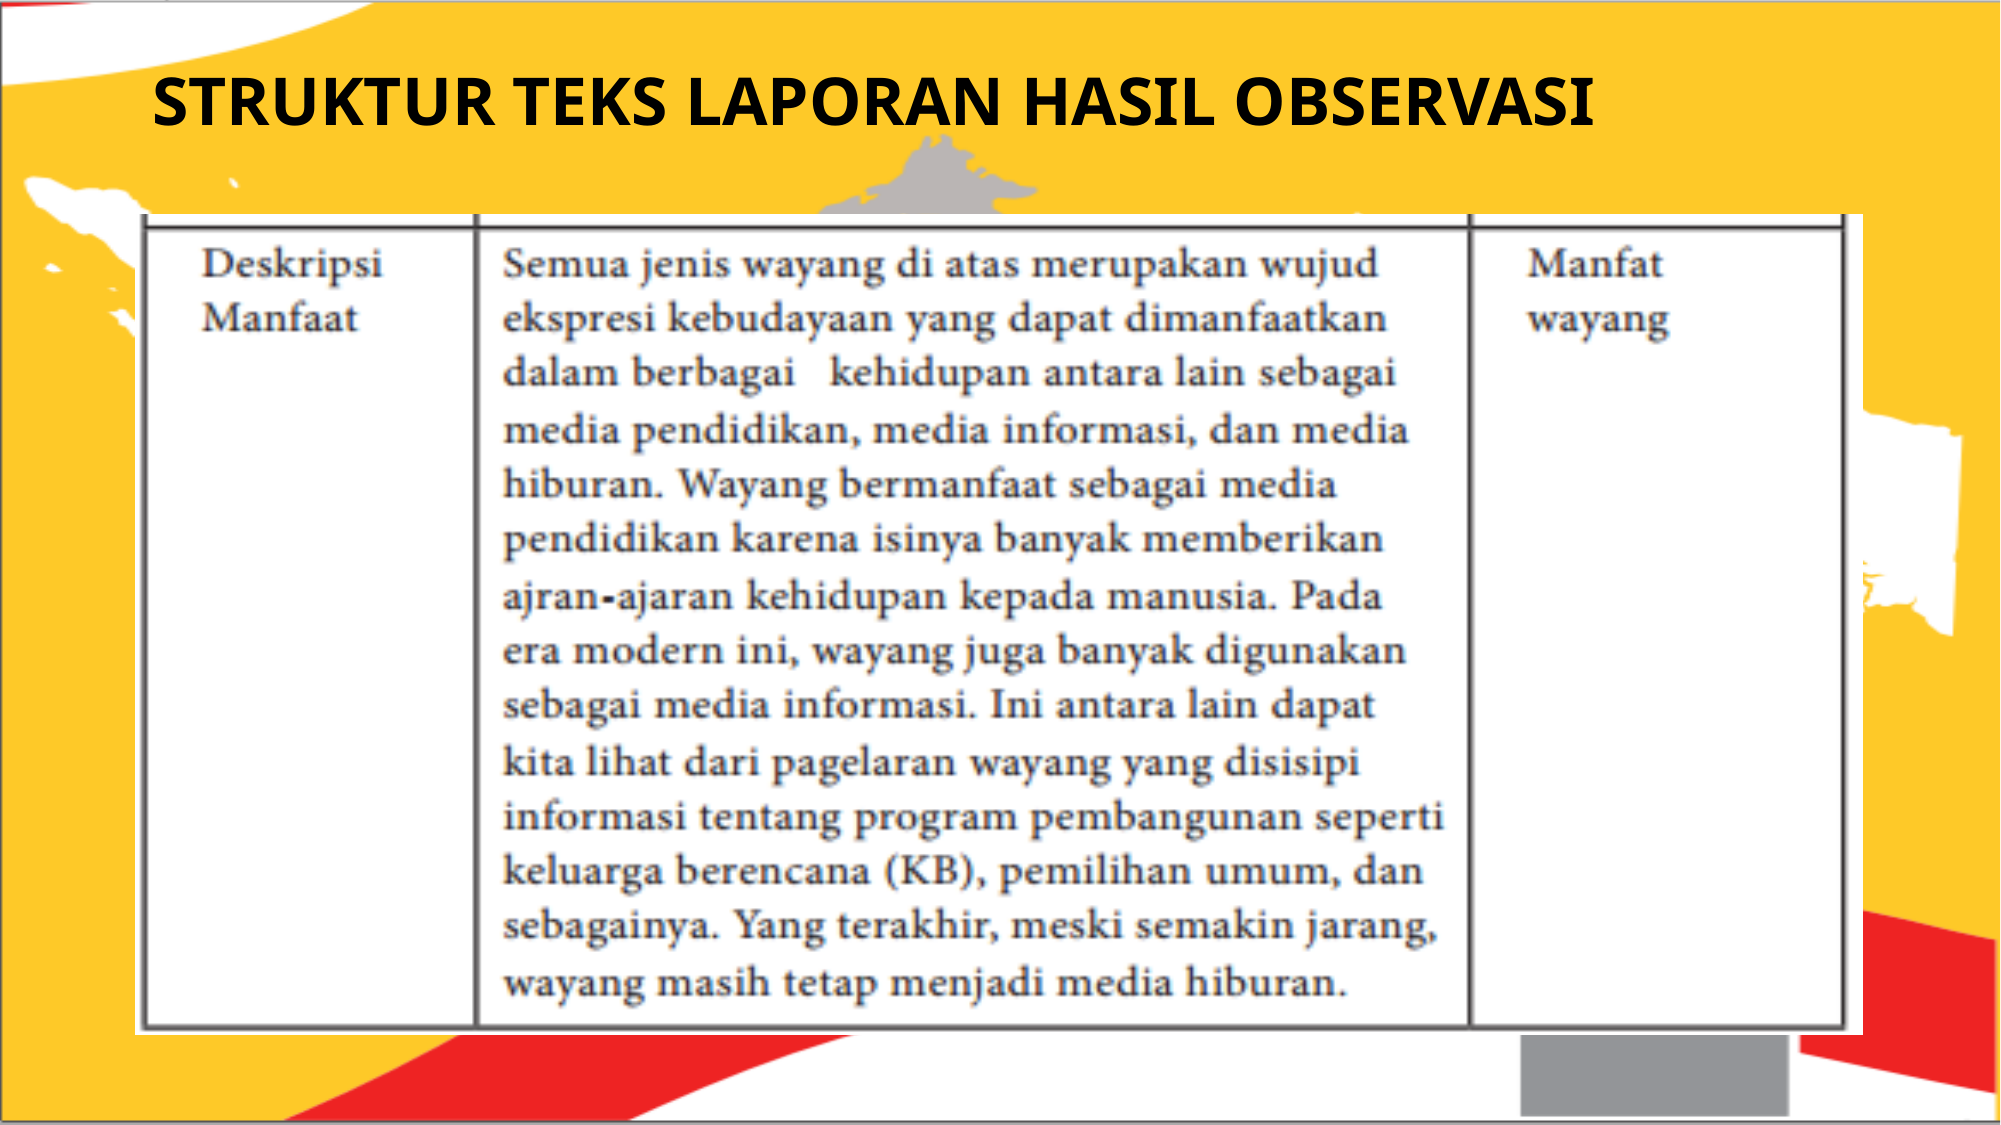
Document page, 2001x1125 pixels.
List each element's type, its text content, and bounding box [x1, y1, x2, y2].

title STRUKTUR TEKS LAPORAN HASIL OBSERVASI [137, 59, 1863, 148]
picture [0, 0, 2001, 1125]
